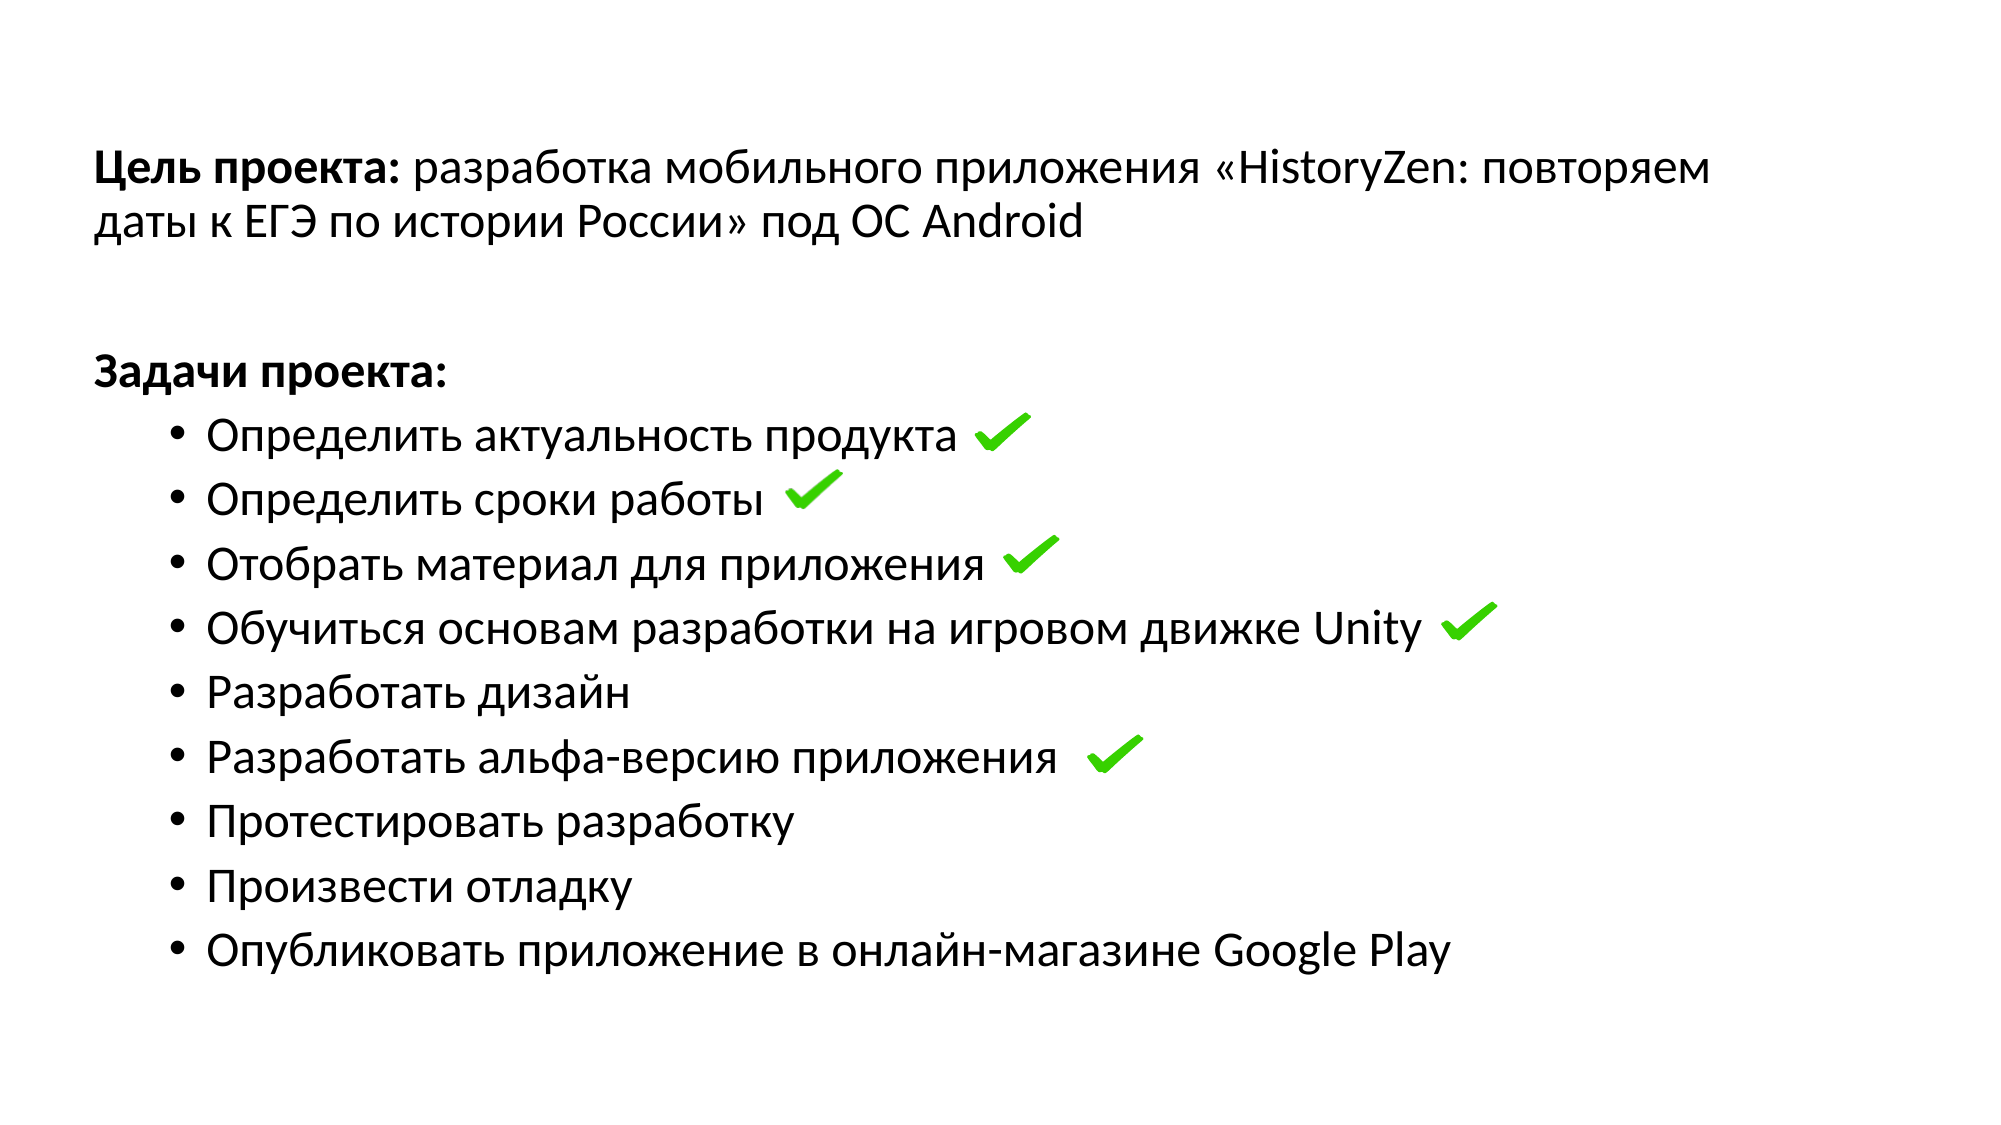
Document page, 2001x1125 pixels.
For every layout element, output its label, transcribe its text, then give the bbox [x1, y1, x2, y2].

text_box [974, 412, 1031, 452]
text_box [1441, 601, 1498, 641]
text_box [1087, 734, 1144, 774]
text_box [1003, 534, 1060, 574]
picture [785, 469, 843, 510]
list Цель проекта: разработка мобильного приложения «HistoryZen: повторяем даты к ЕГЭ по истории России» под ОС Android Задачи проекта: Определить актуальность продукта Определить сроки работы Отобрать материал для приложения Обучиться основам разработки на игровом движке Unity Разработать дизайн Разработать альфа-версию приложения Протестировать разработку Произвести отладку Опубликовать приложение в онлайн-магазине Google Play [79, 132, 1804, 847]
